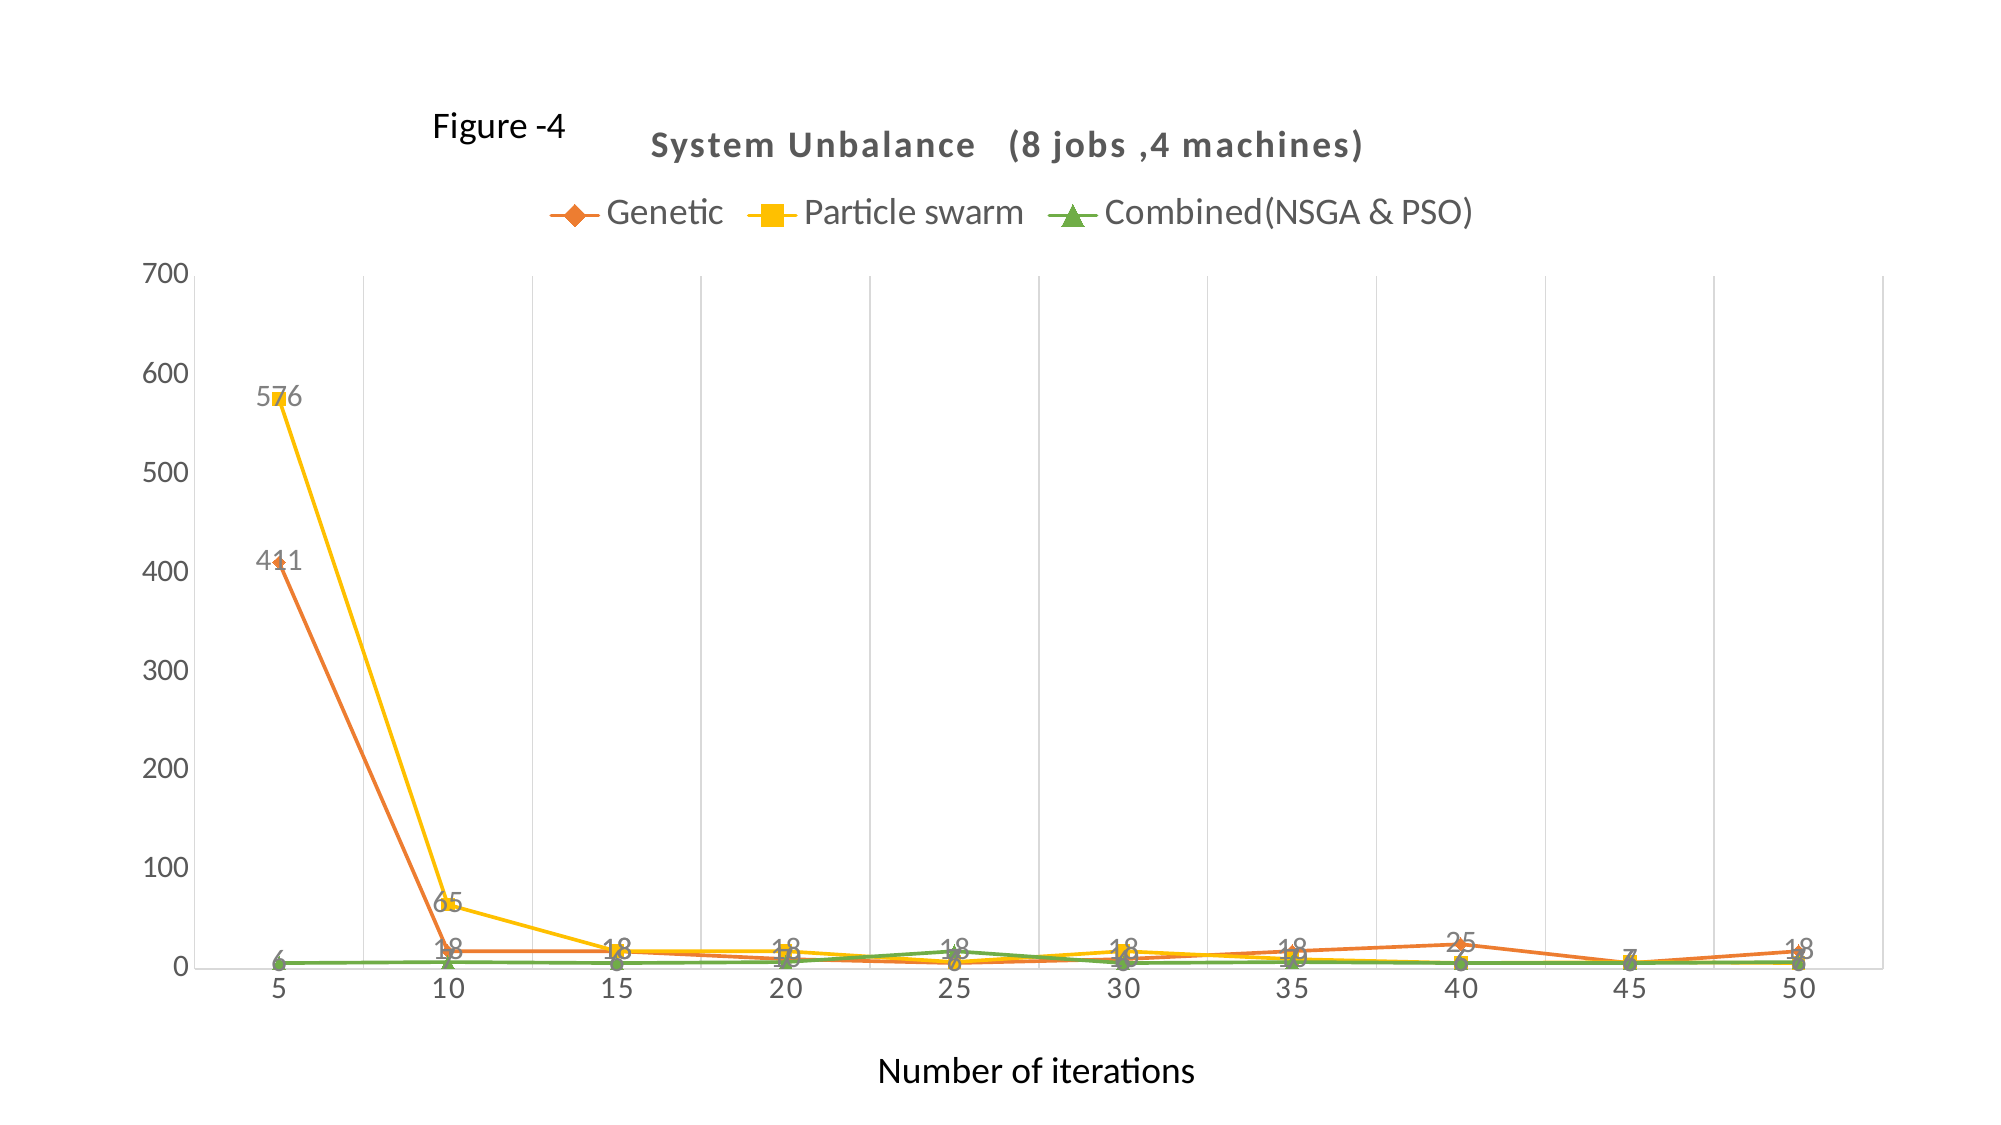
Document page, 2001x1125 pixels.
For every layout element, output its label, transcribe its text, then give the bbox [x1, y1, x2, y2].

text_box Number of iterations [863, 1038, 1211, 1099]
chart [105, 91, 1920, 1025]
